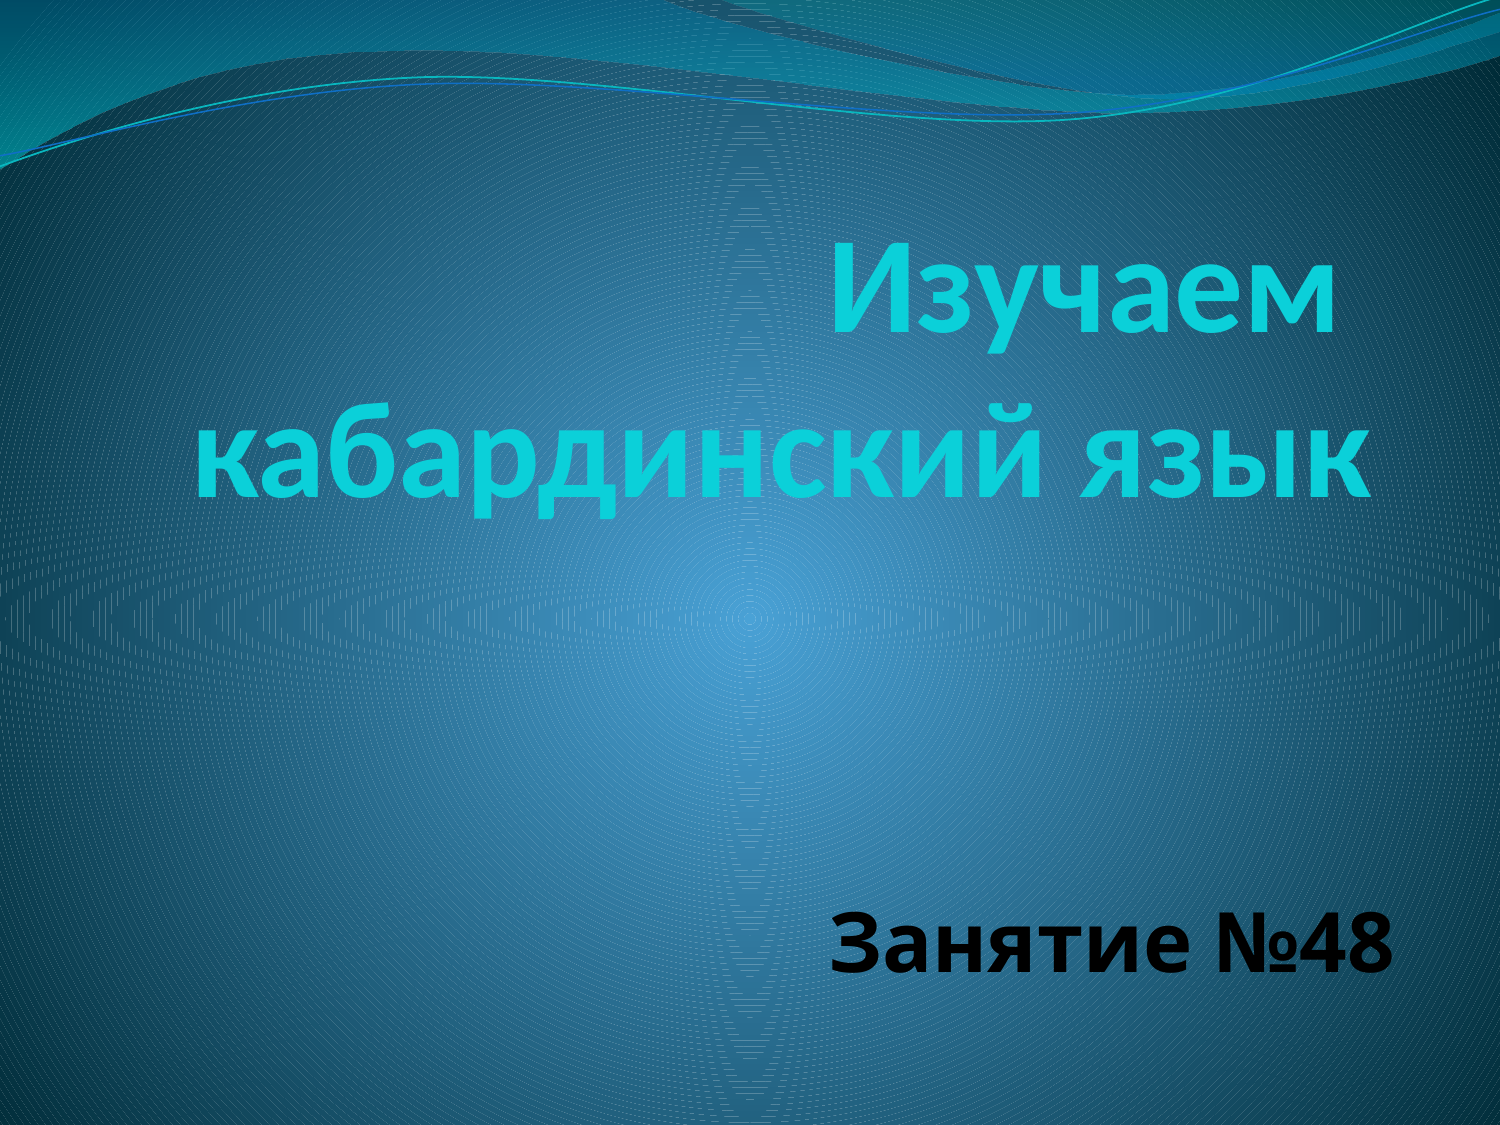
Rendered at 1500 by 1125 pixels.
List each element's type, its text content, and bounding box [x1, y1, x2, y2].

title Изучаем кабардинский язык [87, 224, 1376, 525]
text_box Занятие №48 [785, 881, 1439, 997]
